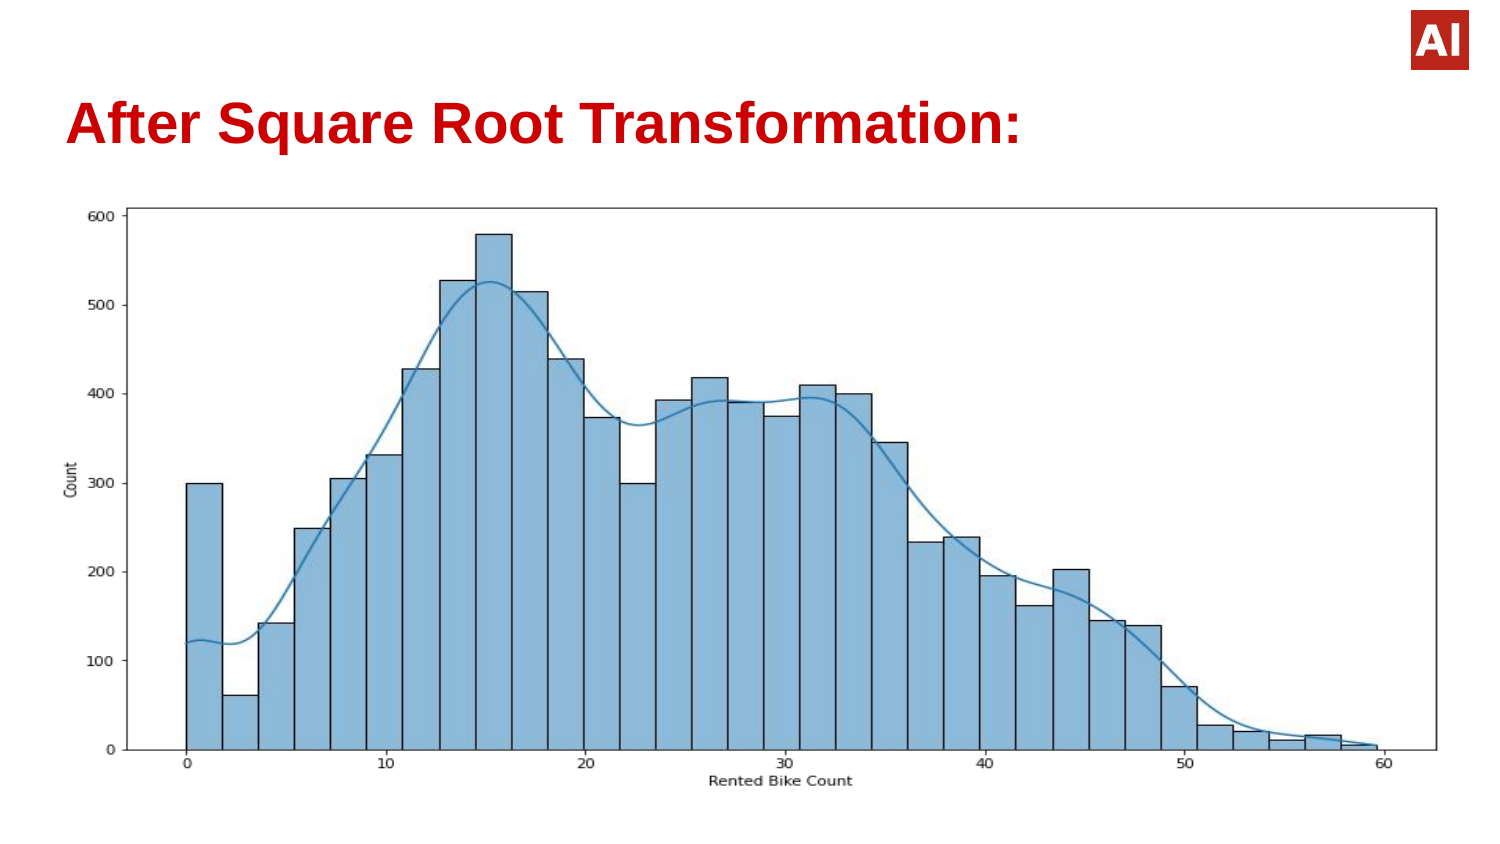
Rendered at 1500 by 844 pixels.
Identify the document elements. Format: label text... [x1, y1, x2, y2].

picture [1411, 10, 1469, 70]
picture [53, 198, 1447, 798]
title After Square Root Transformation: [63, 82, 1026, 197]
